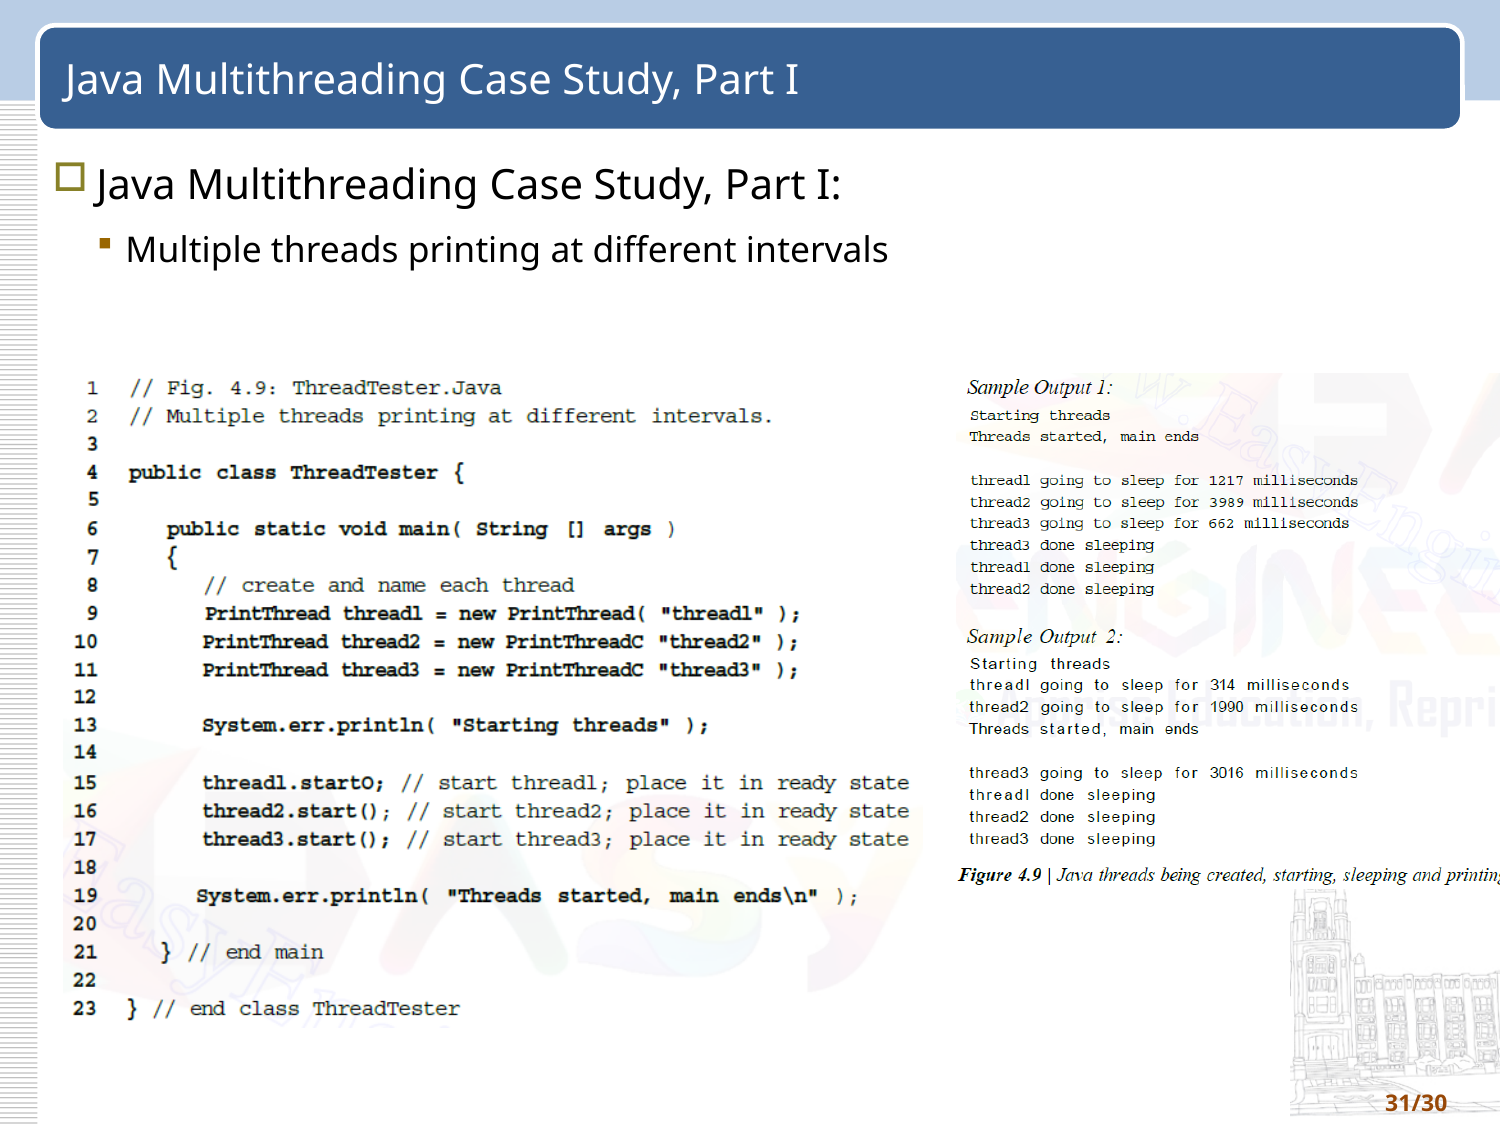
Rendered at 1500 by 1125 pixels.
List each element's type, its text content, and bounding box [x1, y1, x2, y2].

title Java Multithreading Case Study, Part I [50, 27, 1438, 128]
list Java Multithreading Case Study, Part I: Multiple threads printing at different intervals [37, 149, 1463, 1088]
picture [956, 373, 1500, 1125]
picture [62, 370, 924, 1028]
picture [0, 101, 38, 1125]
